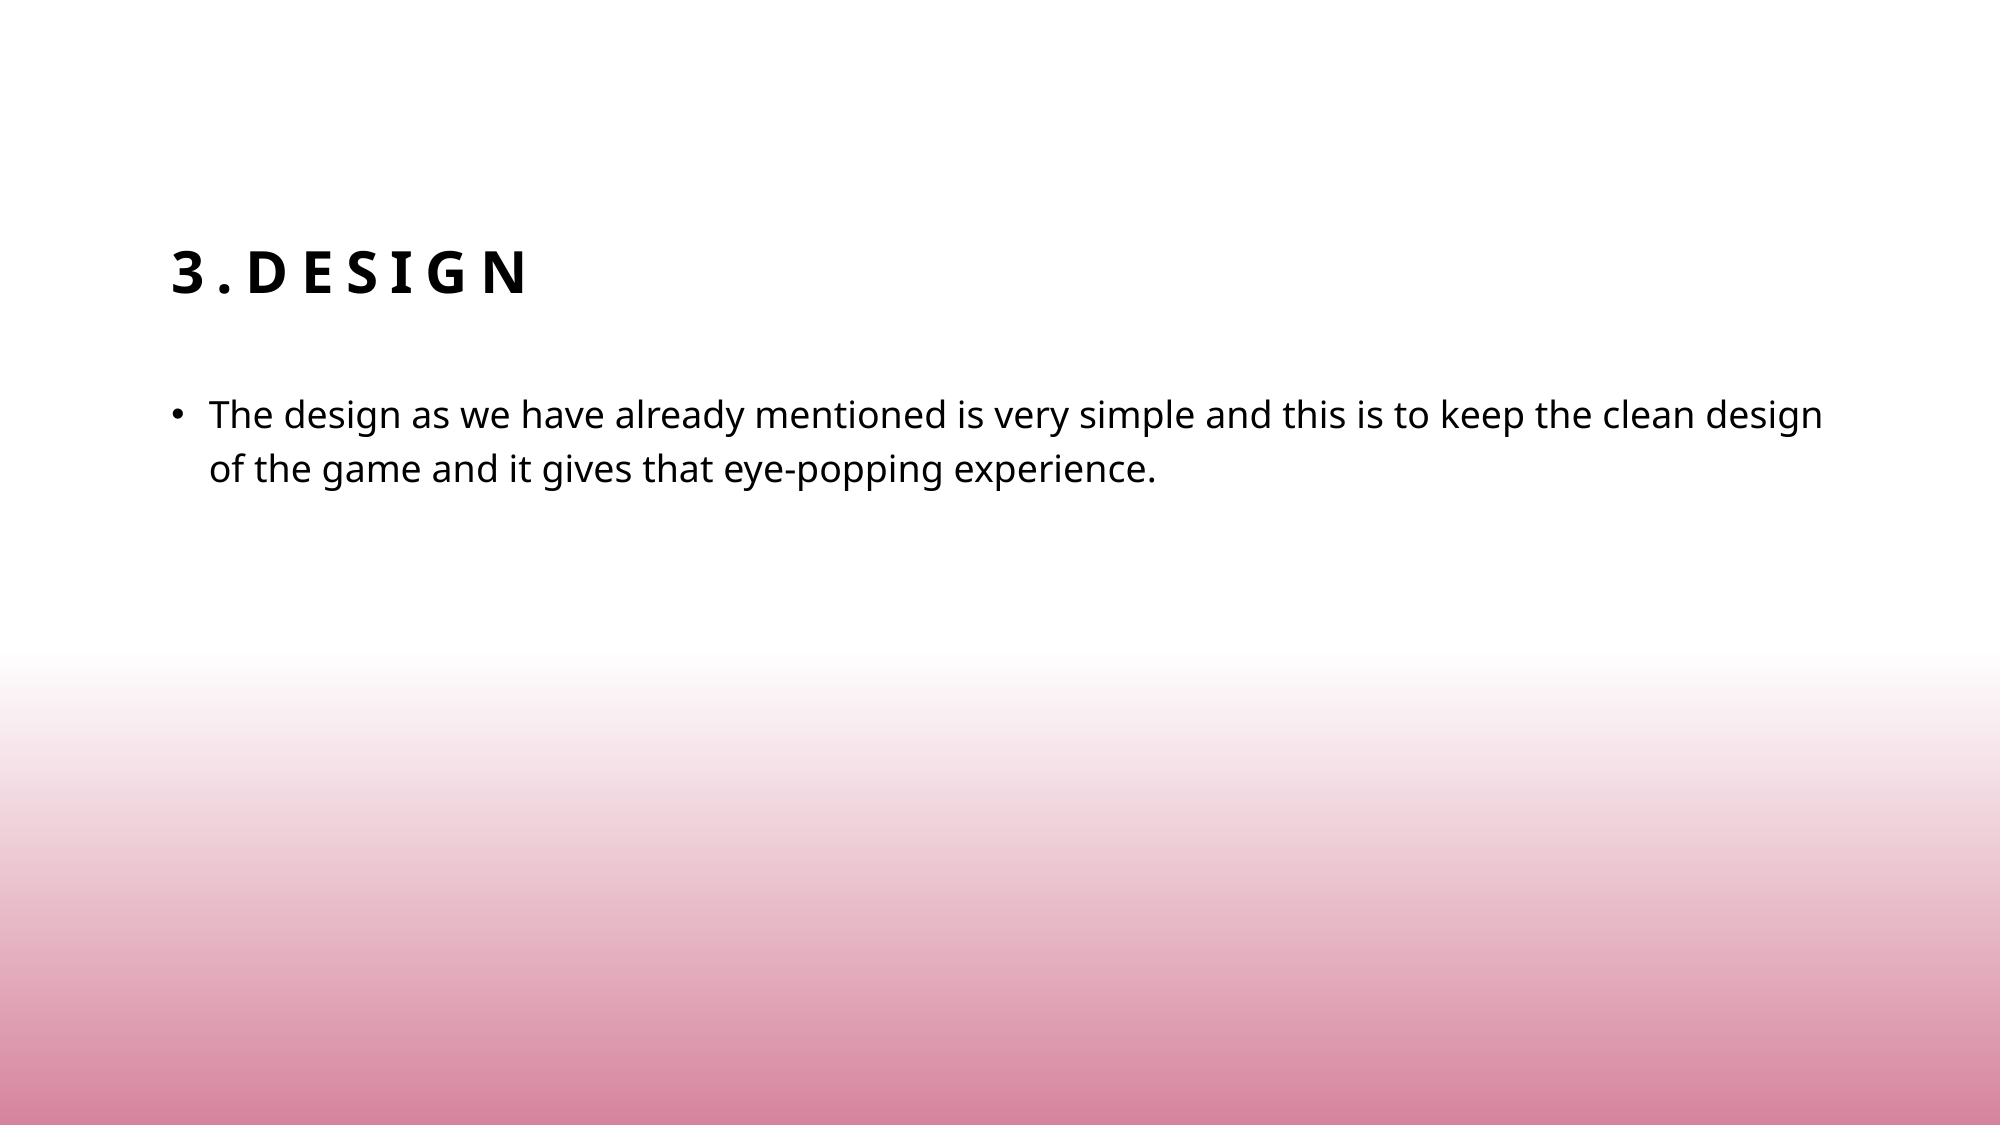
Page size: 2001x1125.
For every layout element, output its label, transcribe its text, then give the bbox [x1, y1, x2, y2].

title 3.Design [156, 124, 1844, 313]
list The design as we have already mentioned is very simple and this is to keep the clean design of the game and it gives that eye-popping experience. [156, 375, 1844, 1014]
